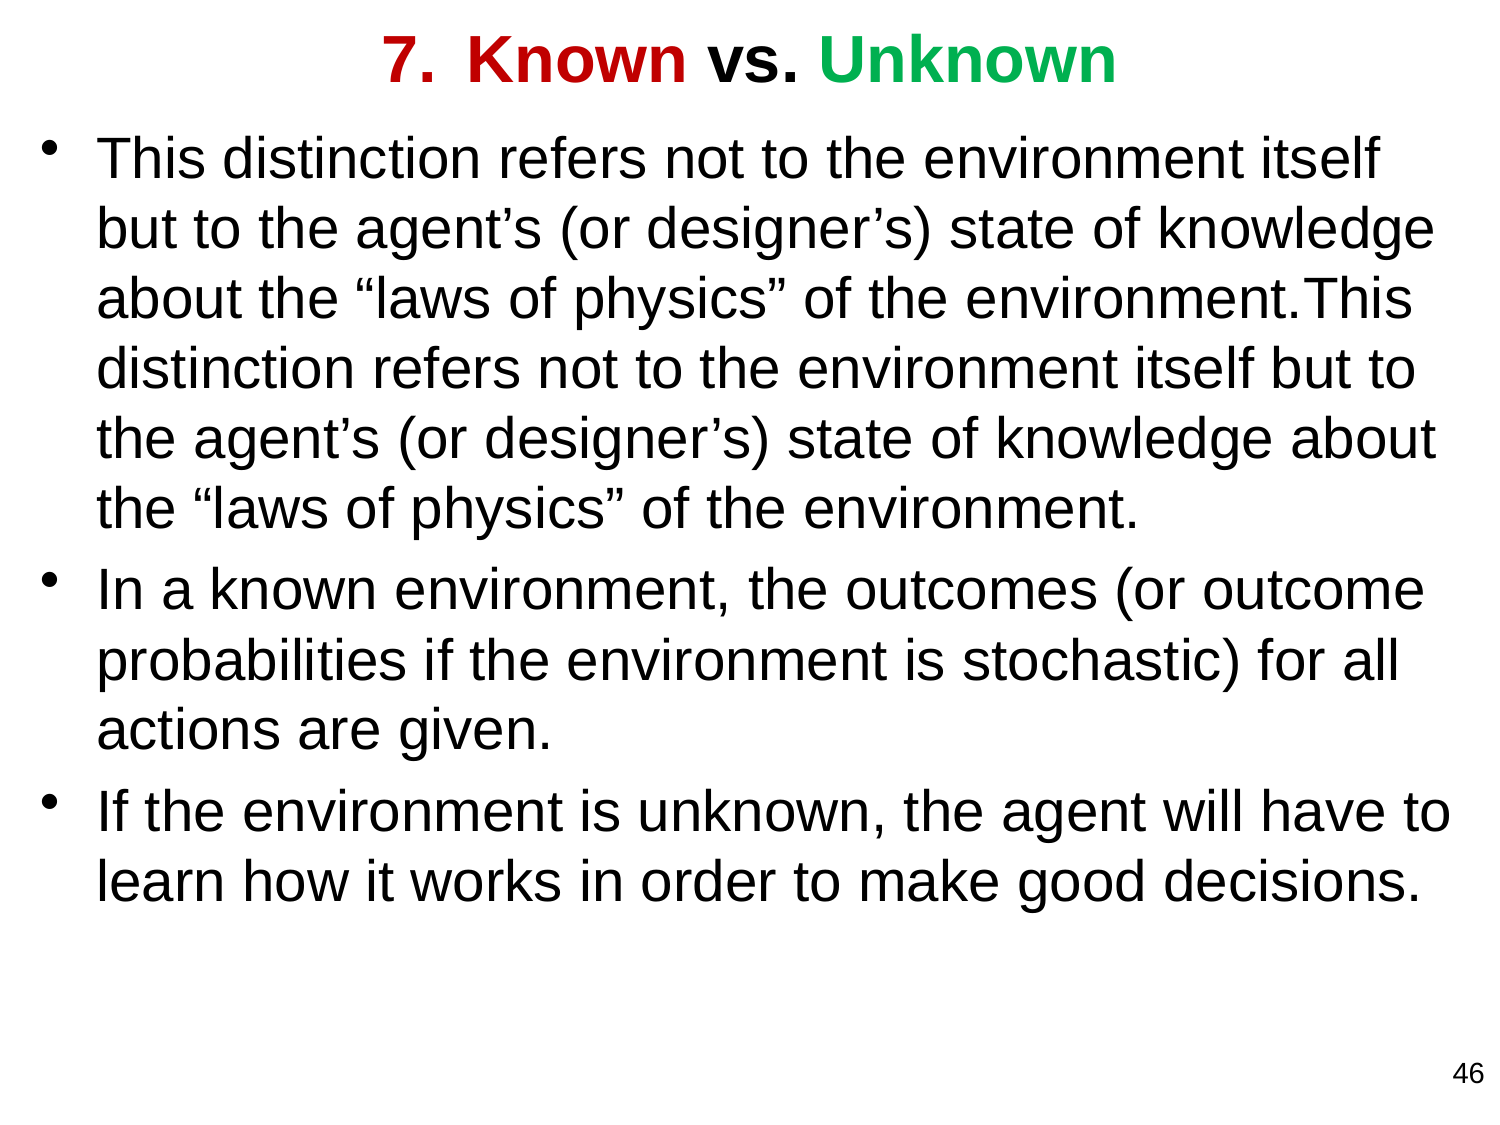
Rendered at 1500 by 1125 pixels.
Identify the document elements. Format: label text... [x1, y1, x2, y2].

list This distinction refers not to the environment itself but to the agent’s (or designer’s) state of knowledge about the “laws of physics” of the environment.This distinction refers not to the environment itself but to the agent’s (or designer’s) state of knowledge about the “laws of physics” of the environment. In a known environment, the outcomes (or outcome probabilities if the environment is stochastic) for all actions are given. If the environment is unknown, the agent will have to learn how it works in order to make good decisions. [24, 112, 1476, 1006]
title Known vs. Unknown [37, 0, 1463, 113]
slide_number 46 [1149, 1046, 1500, 1125]
